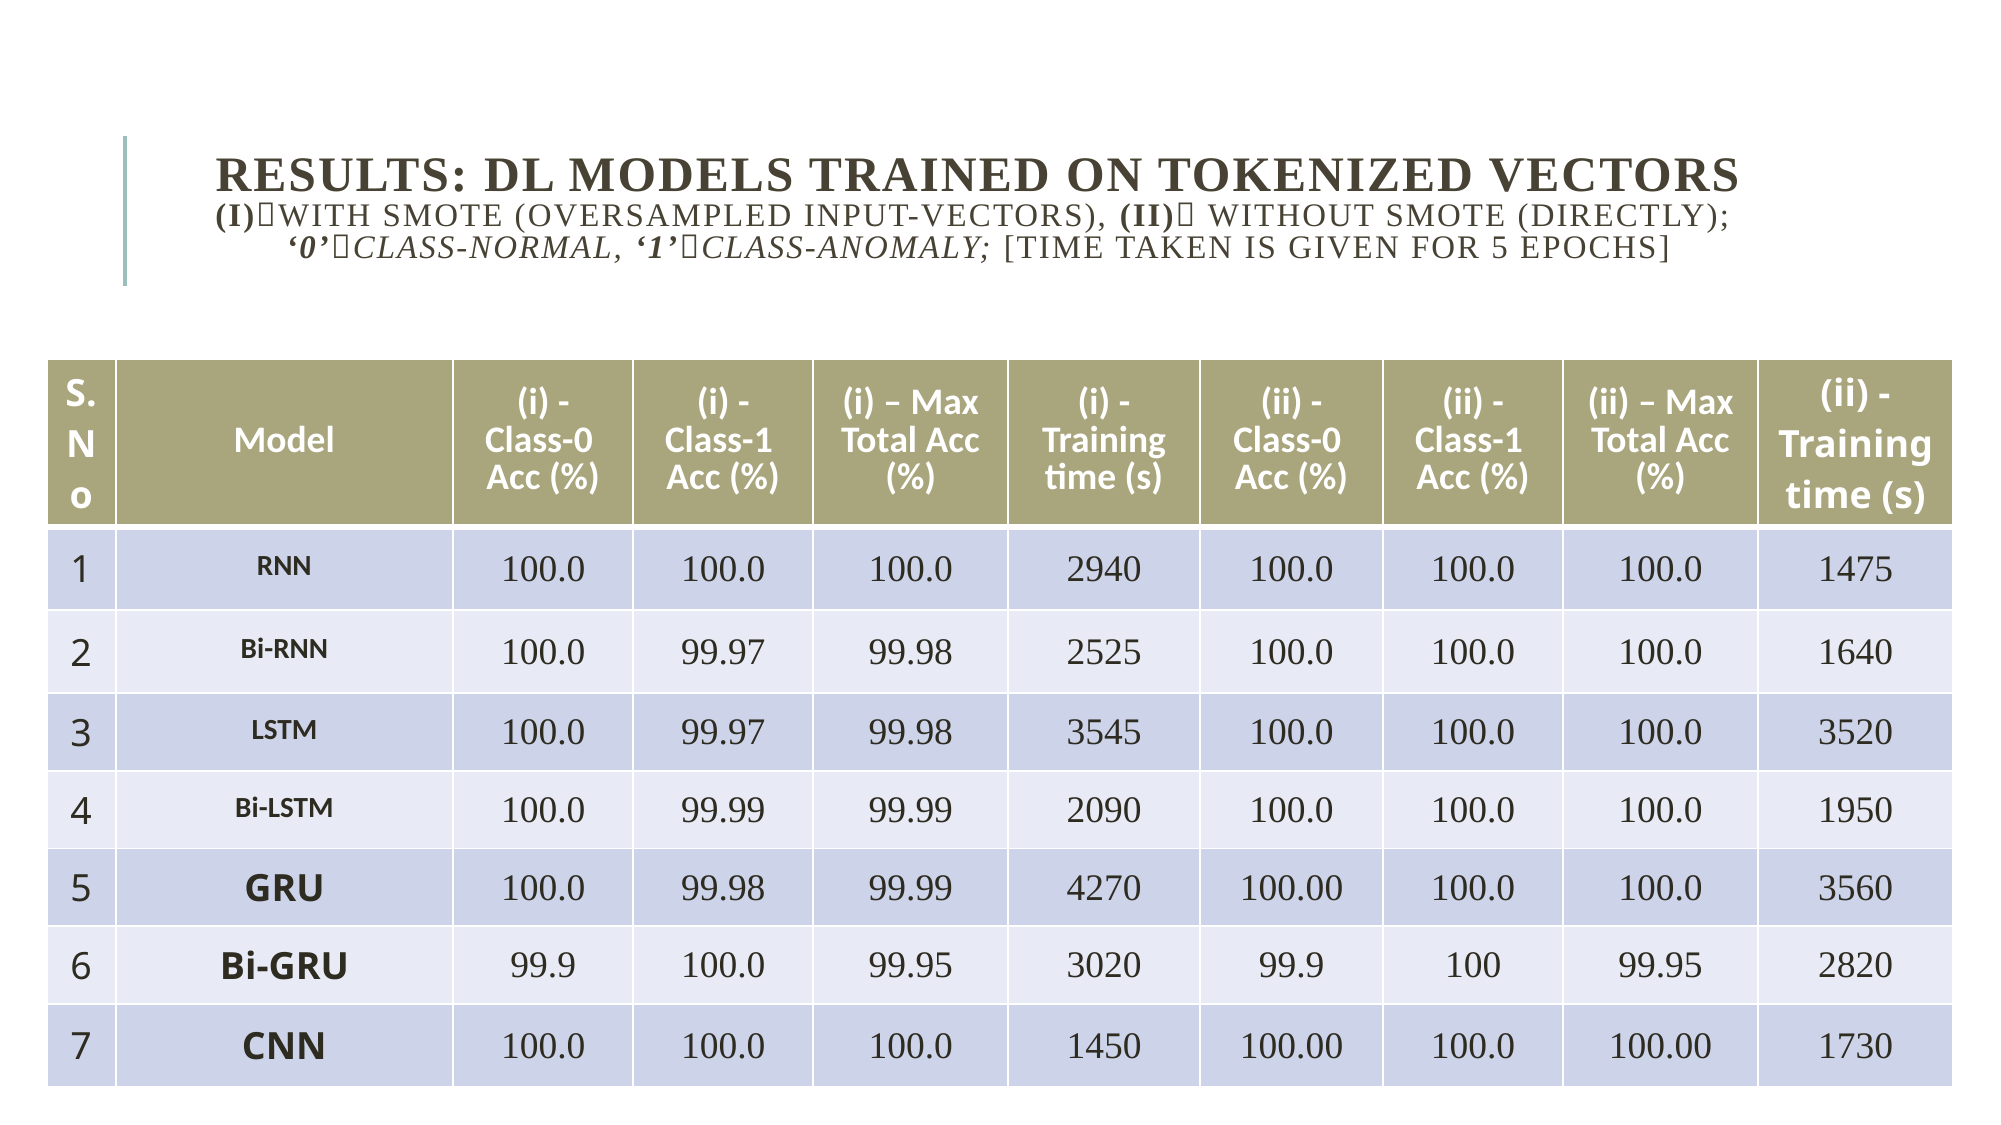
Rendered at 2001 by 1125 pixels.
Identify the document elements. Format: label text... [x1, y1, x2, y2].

table_cell 2820 [1759, 927, 1952, 1003]
table_cell 1950 [1759, 772, 1952, 848]
table_cell 1450 [1009, 1005, 1199, 1086]
table_cell 2 [48, 611, 115, 692]
table_cell 100.0 [454, 530, 632, 609]
table_cell 99.99 [814, 772, 1007, 848]
table_cell LSTM [117, 694, 452, 770]
table_cell 100.0 [1384, 530, 1562, 609]
table_cell 100.0 [1384, 772, 1562, 848]
table_cell 100.0 [1564, 694, 1757, 770]
table_cell 100.00 [1201, 1005, 1382, 1086]
table_cell 100.0 [454, 772, 632, 848]
table_cell 100.0 [1201, 772, 1382, 848]
table_cell 3 [48, 694, 115, 770]
table_cell 100.00 [1564, 1005, 1757, 1086]
table_cell 6 [48, 927, 115, 1003]
table_cell 99.97 [634, 611, 812, 692]
table_cell 99.9 [1201, 927, 1382, 1003]
table_cell Bi-RNN [117, 611, 452, 692]
table_cell 100.0 [1384, 1005, 1562, 1086]
table_cell 3560 [1759, 849, 1952, 925]
table_cell RNN [117, 530, 452, 609]
table_header (ii) - Training time (s) [1759, 360, 1952, 524]
table_cell 100.0 [814, 530, 1007, 609]
table_cell 100.0 [814, 1005, 1007, 1086]
table_cell 100.0 [1564, 849, 1757, 925]
table_cell GRU [117, 849, 452, 925]
table_header (i) - Class-0 Acc (%) [454, 360, 632, 524]
table_cell 1730 [1759, 1005, 1952, 1086]
table_cell 100.0 [1201, 694, 1382, 770]
table_cell 1475 [1759, 530, 1952, 609]
table_cell 2940 [1009, 530, 1199, 609]
table_cell 3545 [1009, 694, 1199, 770]
table_cell 99.9 [454, 927, 632, 1003]
table_cell Bi-GRU [117, 927, 452, 1003]
table_cell 3520 [1759, 694, 1952, 770]
table_cell 100.0 [1564, 530, 1757, 609]
table_cell 100.0 [1564, 772, 1757, 848]
table_cell 99.98 [814, 694, 1007, 770]
table_header (i) - Class-1 Acc (%) [634, 360, 812, 524]
table_cell 100.0 [454, 611, 632, 692]
table_cell 100.00 [1201, 849, 1382, 925]
table_header Model [117, 360, 452, 524]
table_header (i) - Training time (s) [1009, 360, 1199, 524]
table_cell 100.0 [1564, 611, 1757, 692]
table_cell 99.99 [634, 772, 812, 848]
table_cell CNN [117, 1005, 452, 1086]
table_cell 100.0 [454, 1005, 632, 1086]
table_cell 100.0 [1201, 611, 1382, 692]
table_cell 2525 [1009, 611, 1199, 692]
table_header (ii) - Class-1 Acc (%) [1384, 360, 1562, 524]
table_cell 99.95 [814, 927, 1007, 1003]
table_cell 100.0 [1384, 849, 1562, 925]
table_cell 100 [1384, 927, 1562, 1003]
table_cell 7 [48, 1005, 115, 1086]
table_cell 1640 [1759, 611, 1952, 692]
table_cell 99.97 [634, 694, 812, 770]
table_cell 100.0 [1384, 694, 1562, 770]
table_cell 99.98 [634, 849, 812, 925]
table_cell 100.0 [454, 694, 632, 770]
table_cell 100.0 [1384, 611, 1562, 692]
table_header (i) – Max Total Acc (%) [814, 360, 1007, 524]
table_cell 4 [48, 772, 115, 848]
table_cell 100.0 [634, 1005, 812, 1086]
table_cell 2090 [1009, 772, 1199, 848]
table_cell 100.0 [634, 927, 812, 1003]
table_cell 4270 [1009, 849, 1199, 925]
table_cell 1 [48, 530, 115, 609]
table_cell Bi-LSTM [117, 772, 452, 848]
table_cell 5 [48, 849, 115, 925]
table_header S.No [48, 360, 115, 524]
table_header (ii) – Max Total Acc (%) [1564, 360, 1757, 524]
title Results: DL Models trained on Tokenized Vectors (i)with SMOTE (oversampled input-vectors), (ii) without SMOTE (directly); ‘0’Class-Normal, ‘1’Class-Anomaly; [time taken is given for 5 epochs] [125, 116, 1814, 302]
table_cell 100.0 [454, 849, 632, 925]
table_cell 99.99 [814, 849, 1007, 925]
table_cell 99.98 [814, 611, 1007, 692]
table_header (ii) - Class-0 Acc (%) [1201, 360, 1382, 524]
table_cell 100.0 [1201, 530, 1382, 609]
table_cell 99.95 [1564, 927, 1757, 1003]
table_cell 3020 [1009, 927, 1199, 1003]
table_cell 100.0 [634, 530, 812, 609]
